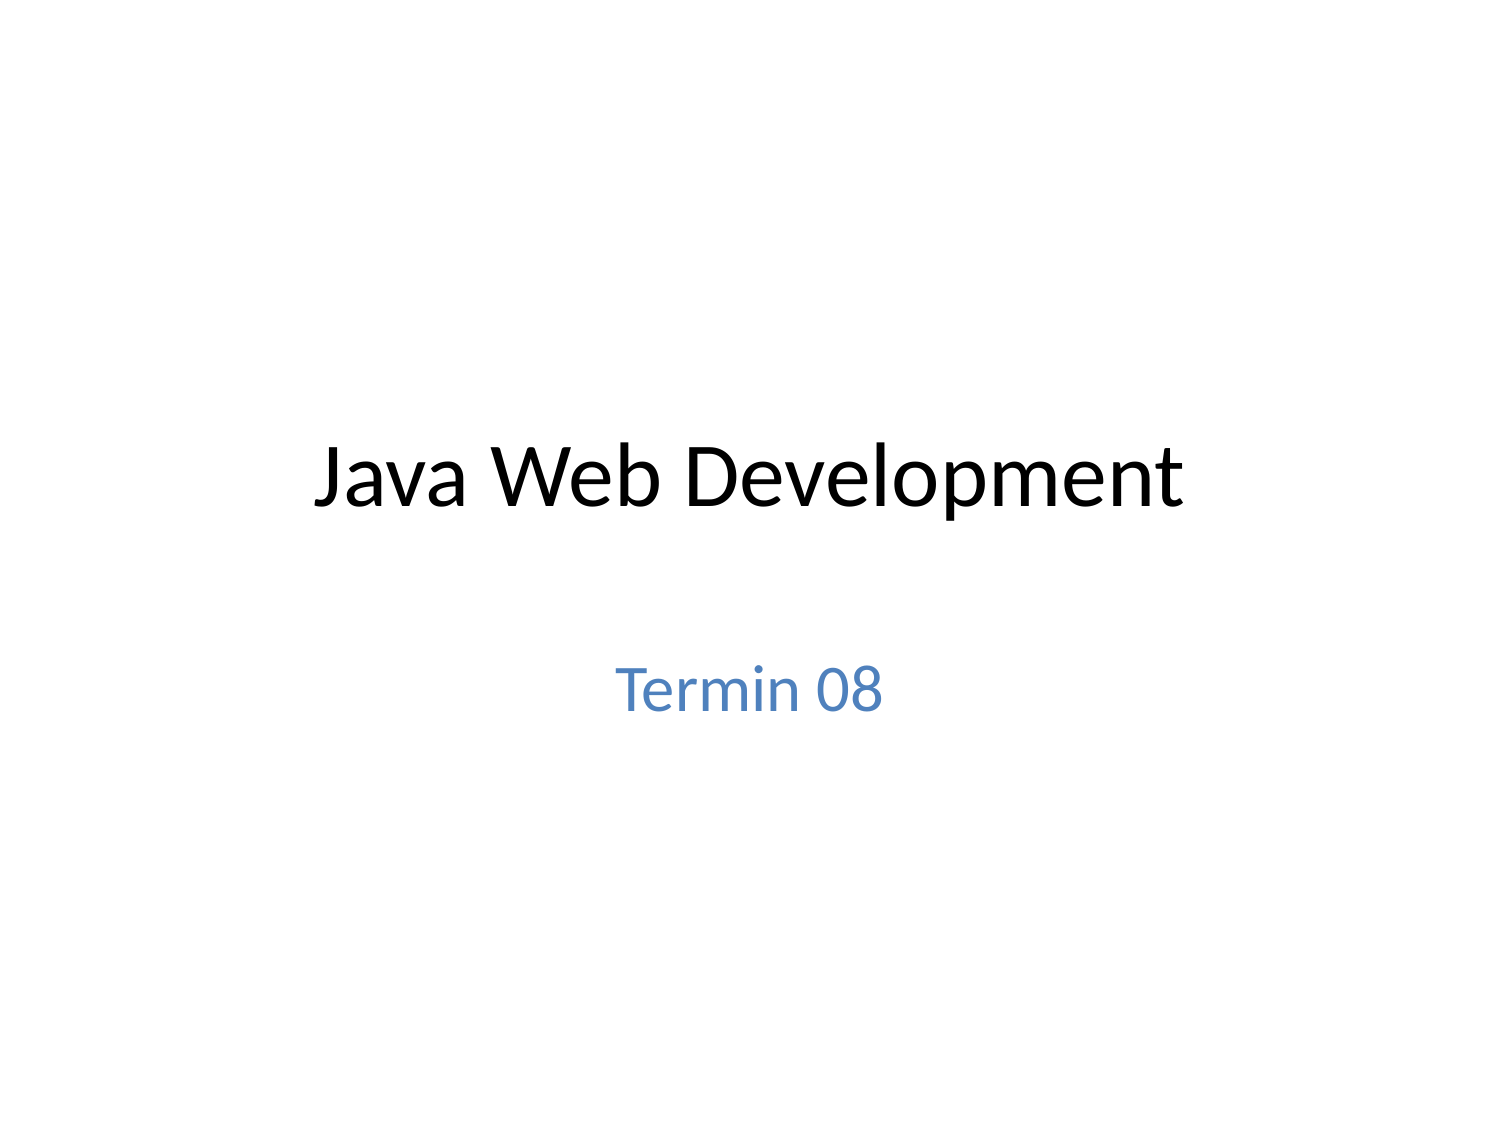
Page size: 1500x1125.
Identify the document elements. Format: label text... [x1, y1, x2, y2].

subtitle Termin 08 [225, 637, 1275, 925]
title Java Web Development [112, 349, 1388, 591]
